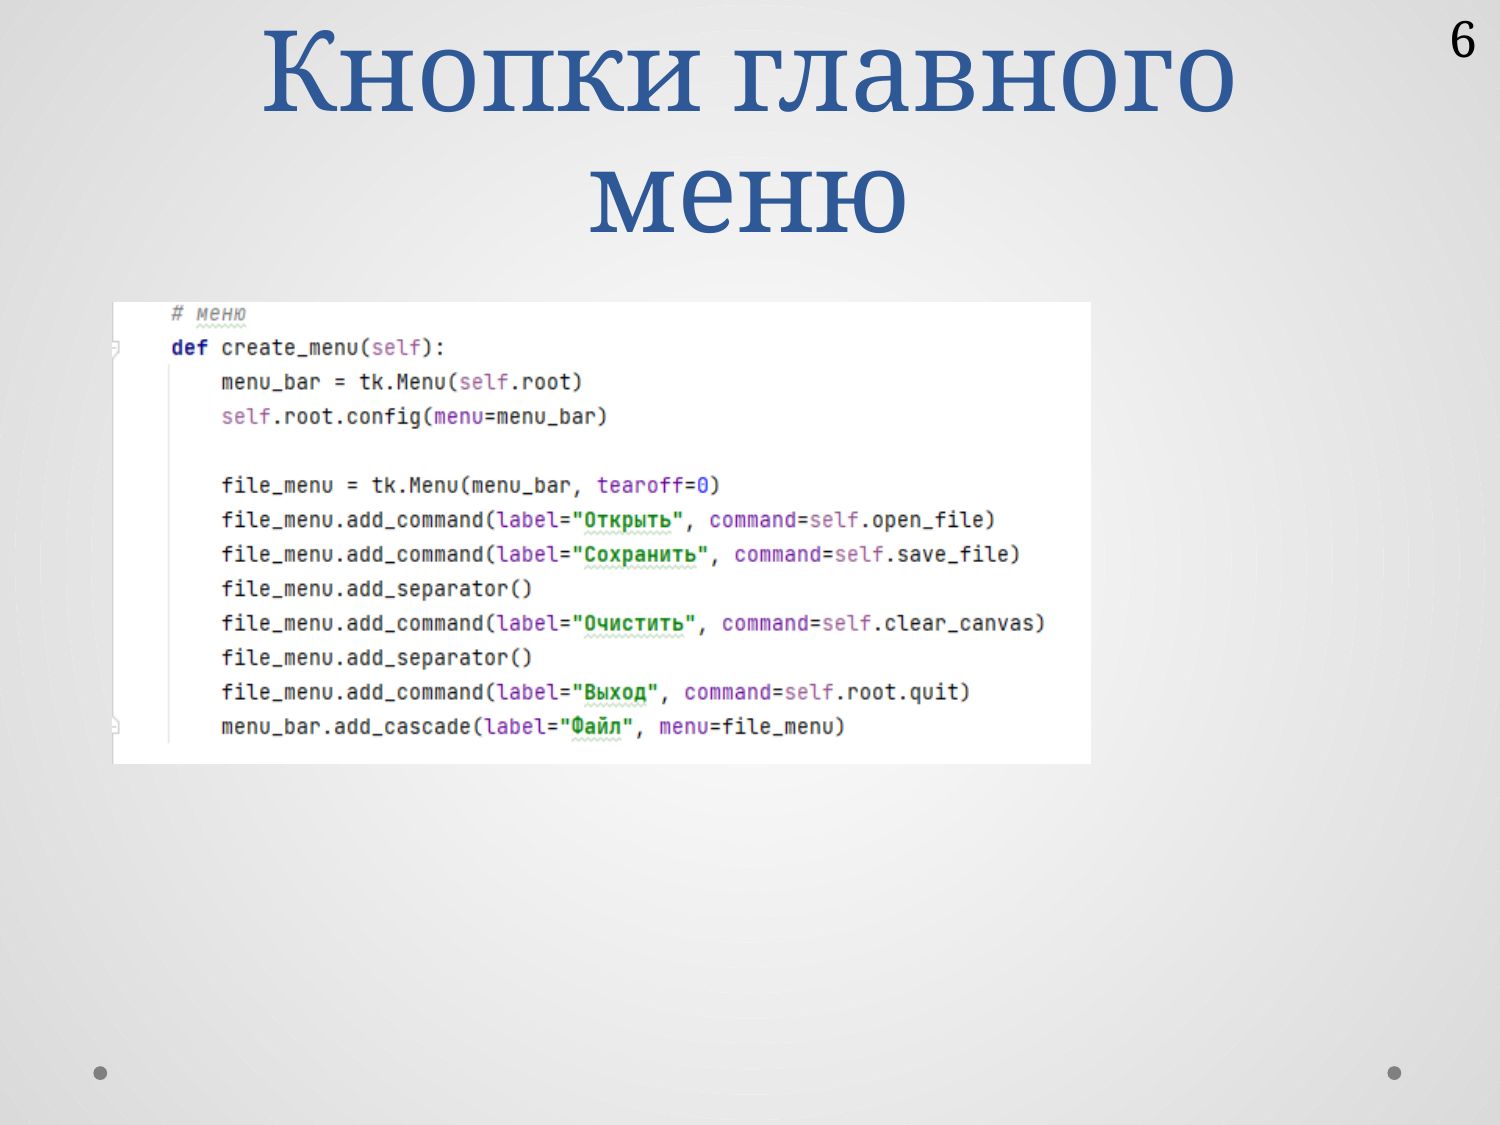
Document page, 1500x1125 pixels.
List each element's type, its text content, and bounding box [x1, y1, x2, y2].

title Кнопки главного меню [75, 0, 1425, 263]
text_box 6 [1435, 0, 1500, 75]
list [111, 302, 1091, 764]
